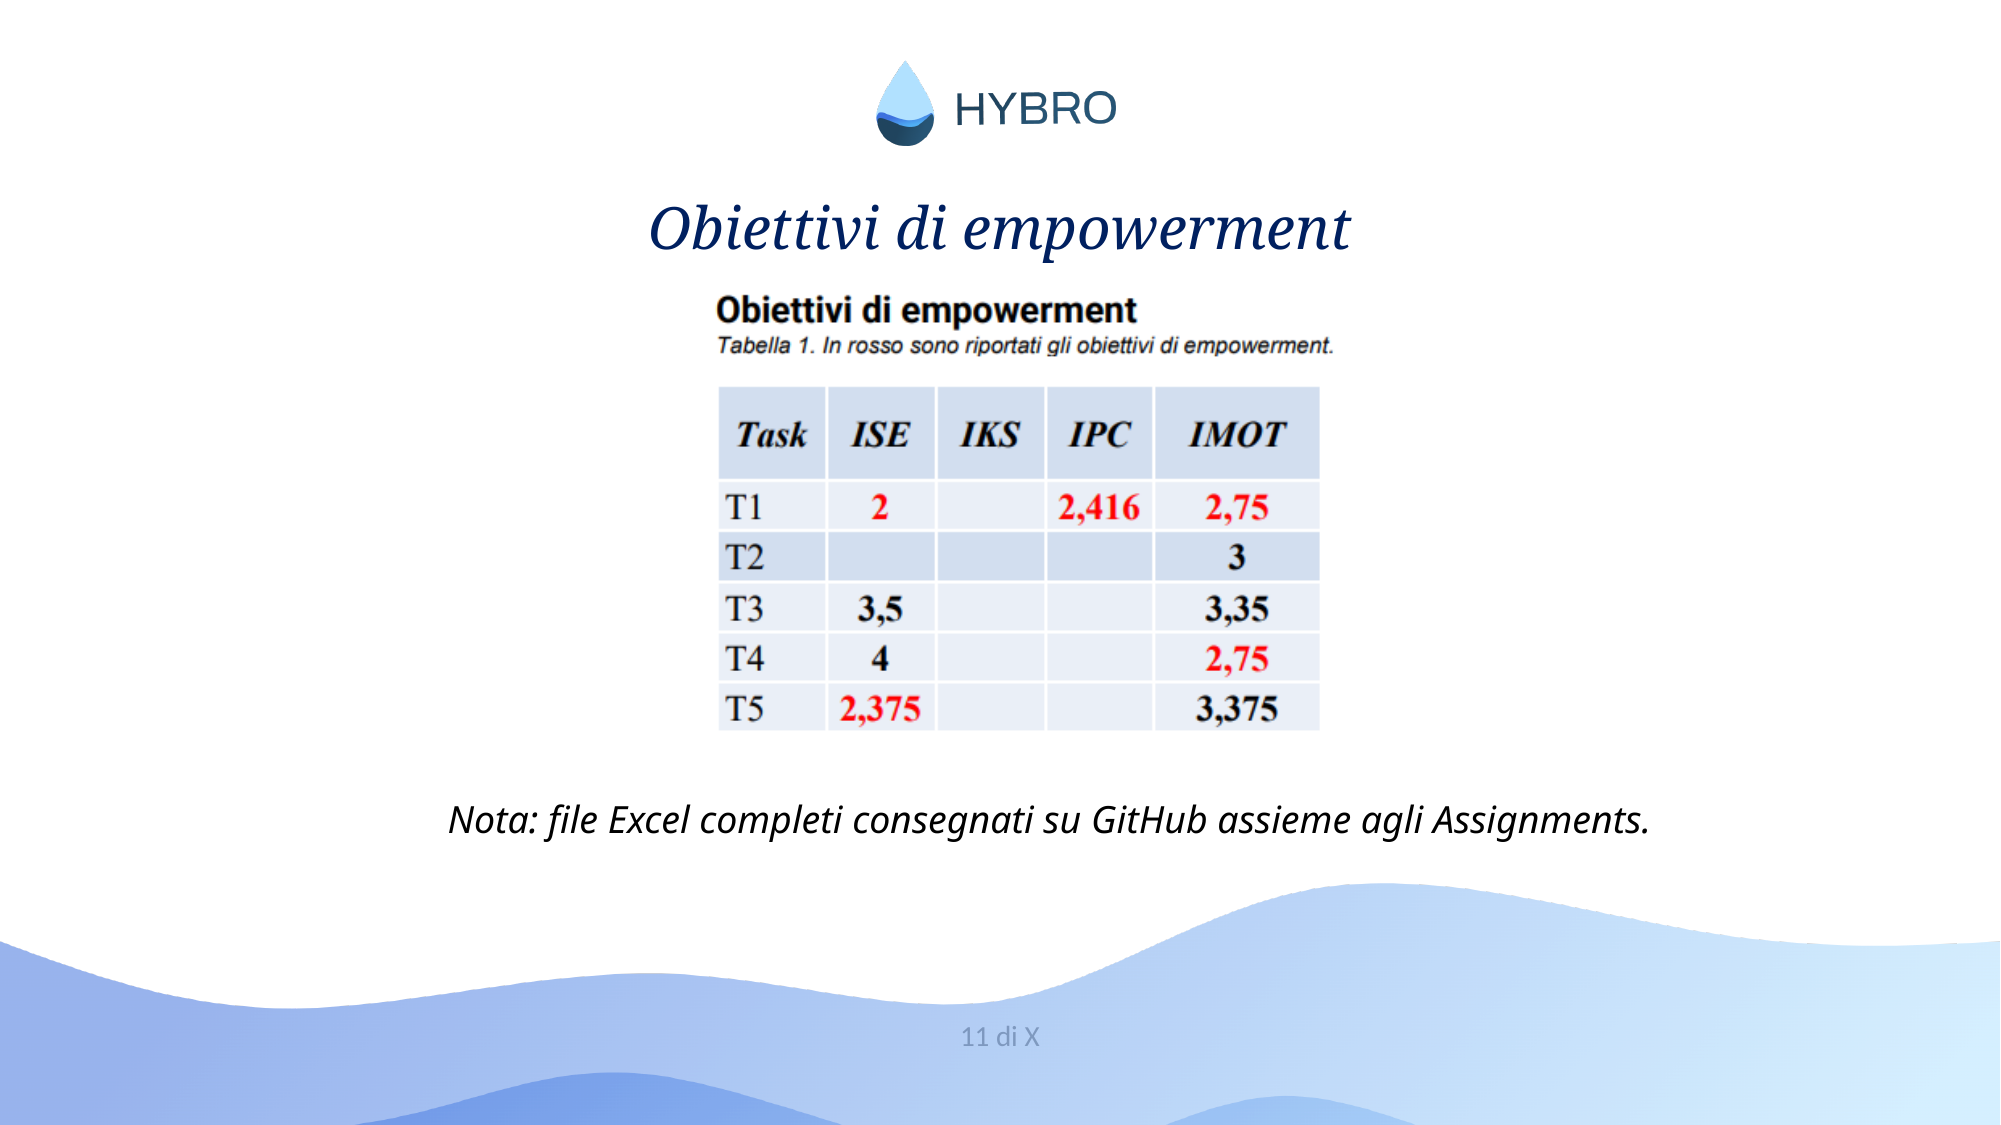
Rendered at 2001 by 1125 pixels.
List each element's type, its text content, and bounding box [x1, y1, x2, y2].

text_box Obiettivi di empowerment [0, 184, 2000, 269]
picture [875, 60, 1124, 146]
picture [0, 756, 2000, 1125]
picture [687, 276, 1357, 750]
